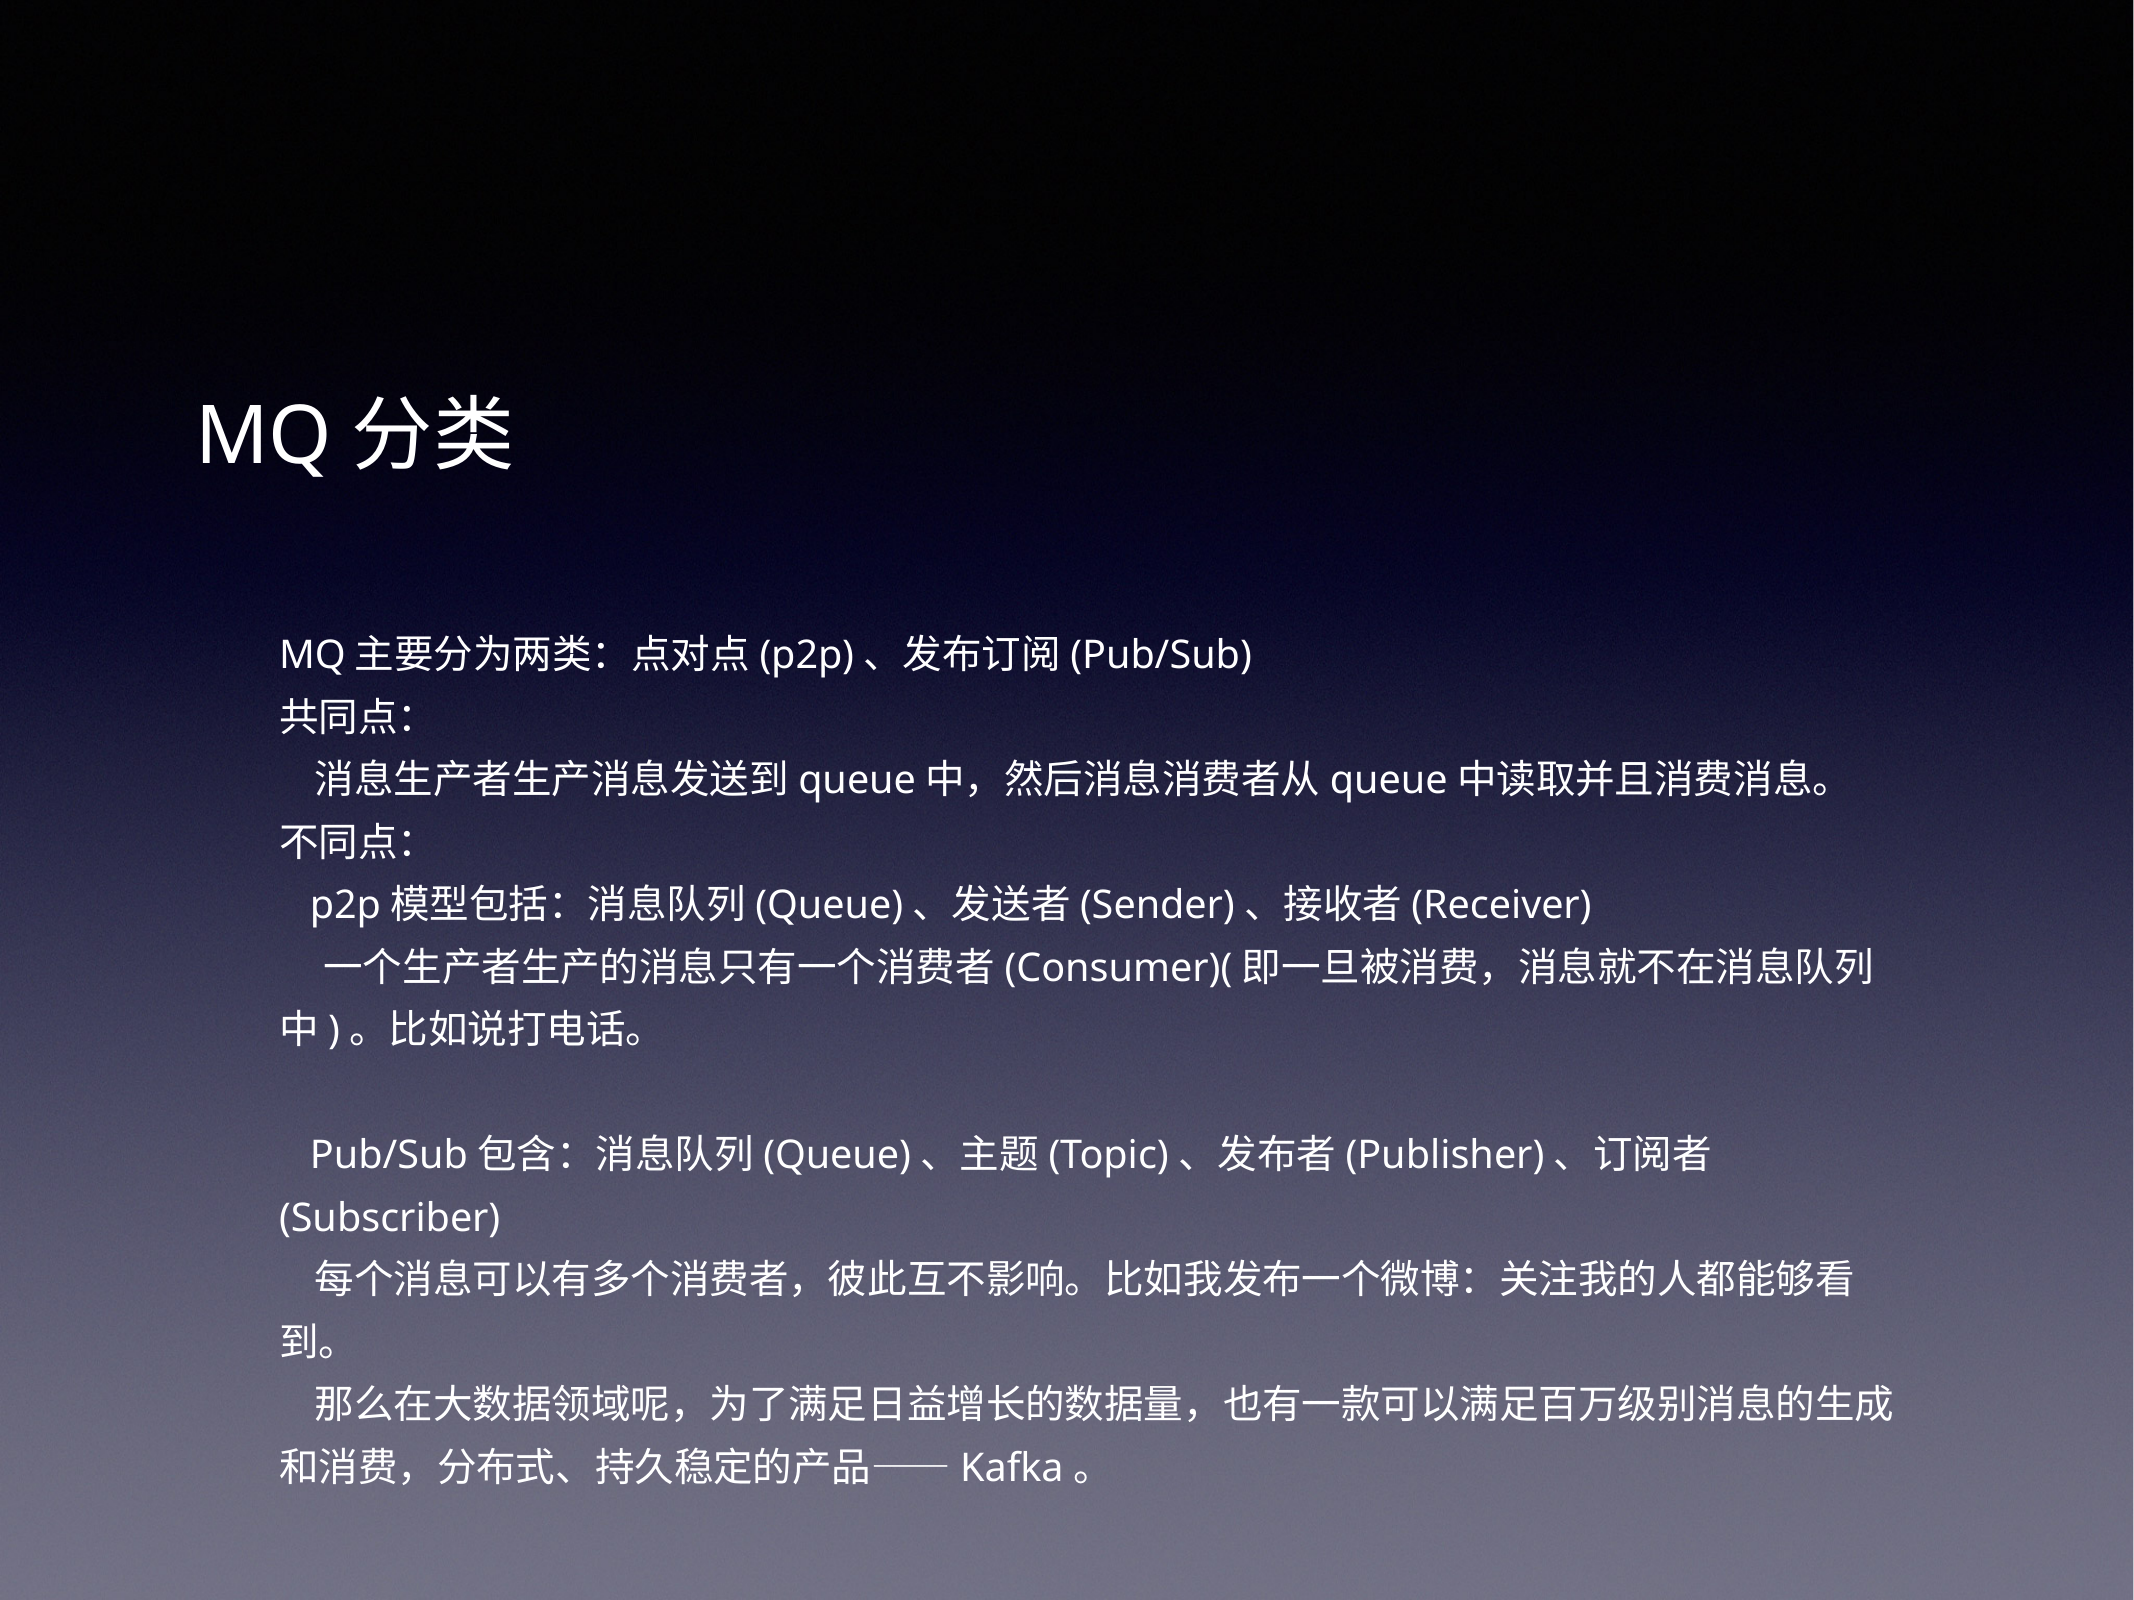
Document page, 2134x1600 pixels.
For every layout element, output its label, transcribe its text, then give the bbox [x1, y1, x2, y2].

title MQ分类 [0, 248, 727, 490]
subtitle MQ主要分为两类：点对点(p2p)、发布订阅(Pub/Sub) 共同点： 消息生产者生产消息发送到queue中，然后消息消费者从queue中读取并且消费消息。 不同点： p2p模型包括：消息队列(Queue)、发送者(Sender)、接收者(Receiver) 一个生产者生产的消息只有一个消费者(Consumer)(即一旦被消费，消息就不在消息队列中)。比如说打电话。 Pub/Sub包含：消息队列(Queue)、主题(Topic)、发布者(Publisher)、订阅者(Subscriber) 每个消息可以有多个消费者，彼此互不影响。比如我发布一个微博：关注我的人都能够看到。 那么在大数据领域呢，为了满足日益增长的数据量，也有一款可以满足百万级别消息的生成和消费，分布式、持久稳定的产品——Kafka。 [270, 605, 1929, 1278]
picture [0, 0, 2134, 1600]
